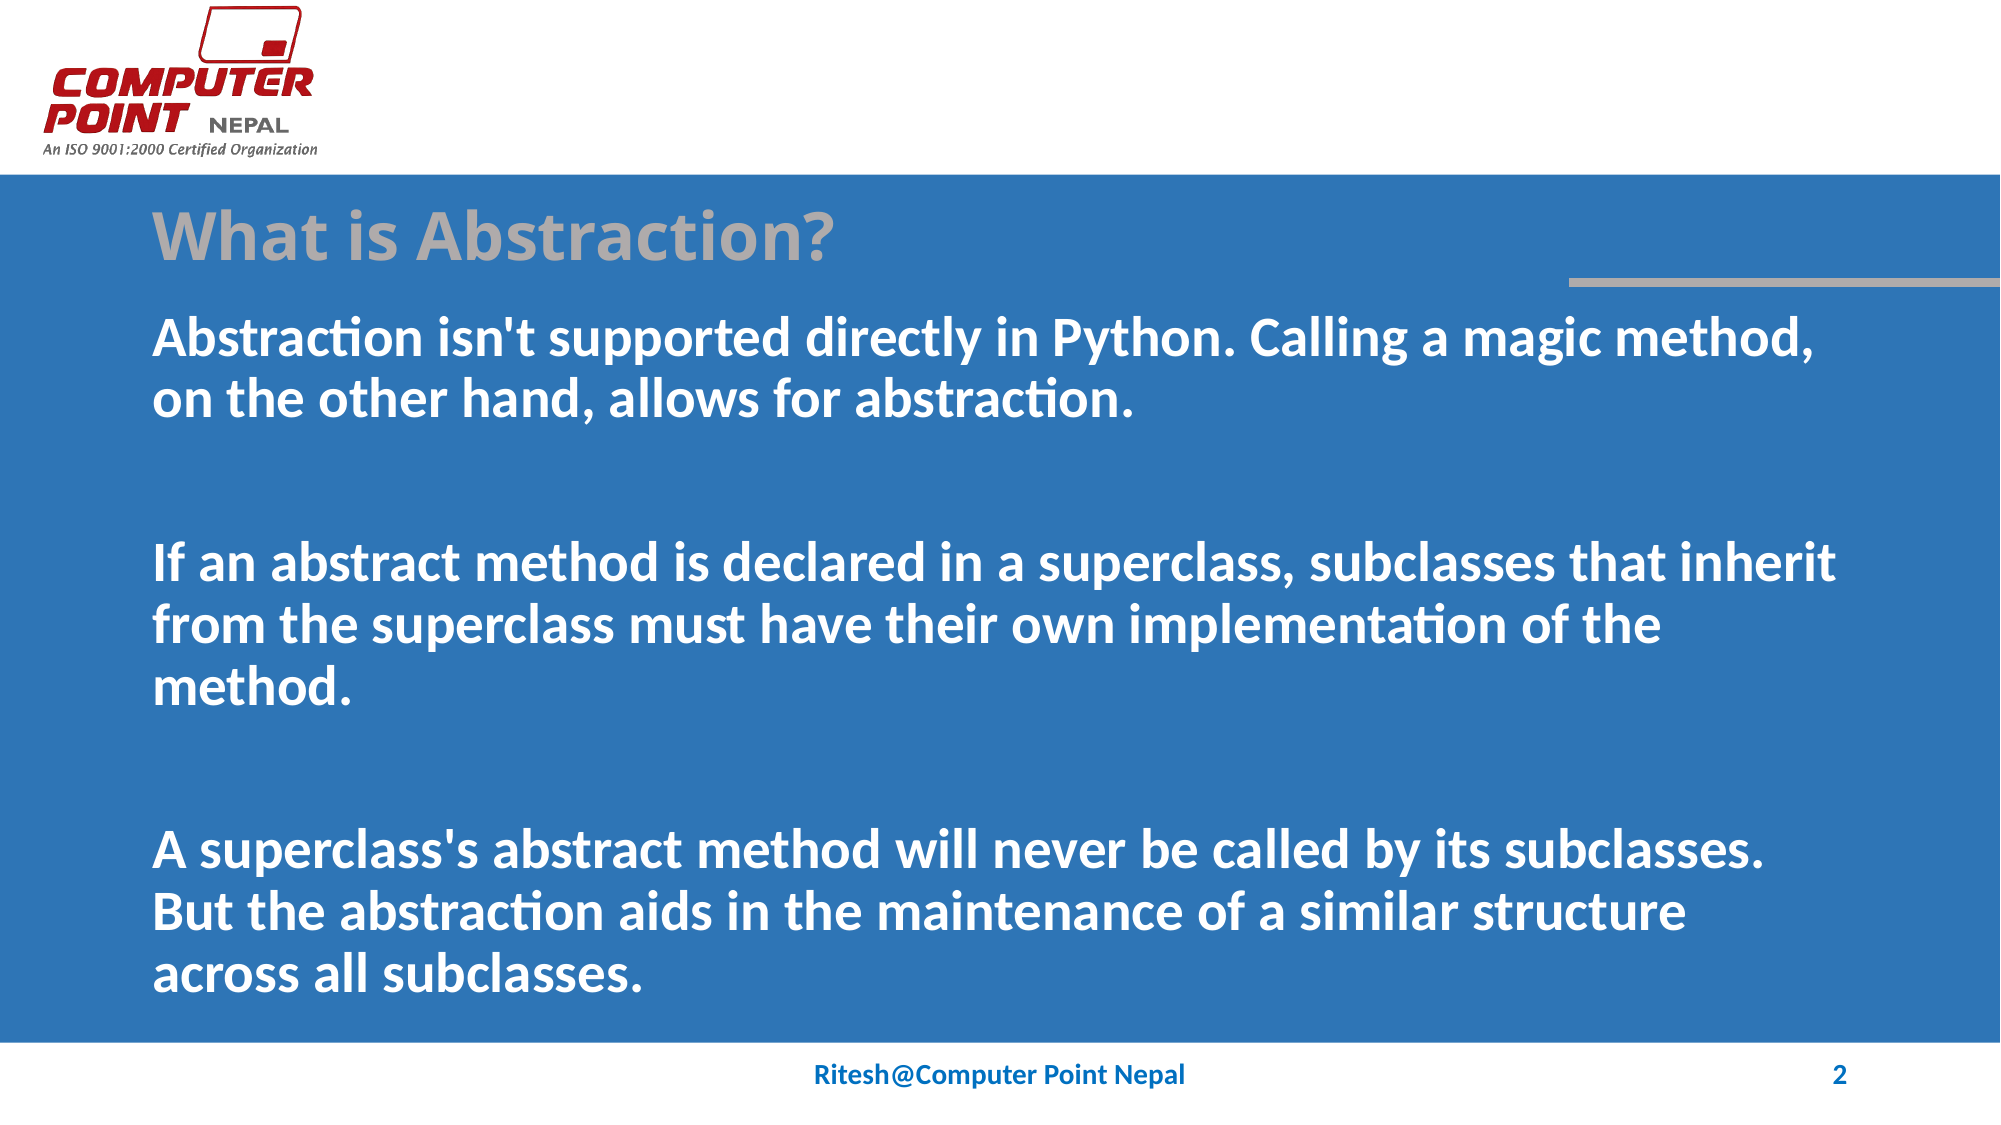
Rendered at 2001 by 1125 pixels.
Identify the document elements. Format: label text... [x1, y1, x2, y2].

picture [33, 0, 332, 166]
title What is Abstraction? [137, 195, 1863, 283]
list Abstraction isn't supported directly in Python. Calling a magic method, on the other hand, allows for abstraction. If an abstract method is declared in a superclass, subclasses that inherit from the superclass must have their own implementation of the method. A superclass's abstract method will never be called by its subclasses. But the abstraction aids in the maintenance of a similar structure across all subclasses. [137, 299, 1863, 1014]
footer Ritesh@Computer Point Nepal [662, 1042, 1338, 1103]
slide_number 2 [1412, 1042, 1863, 1103]
